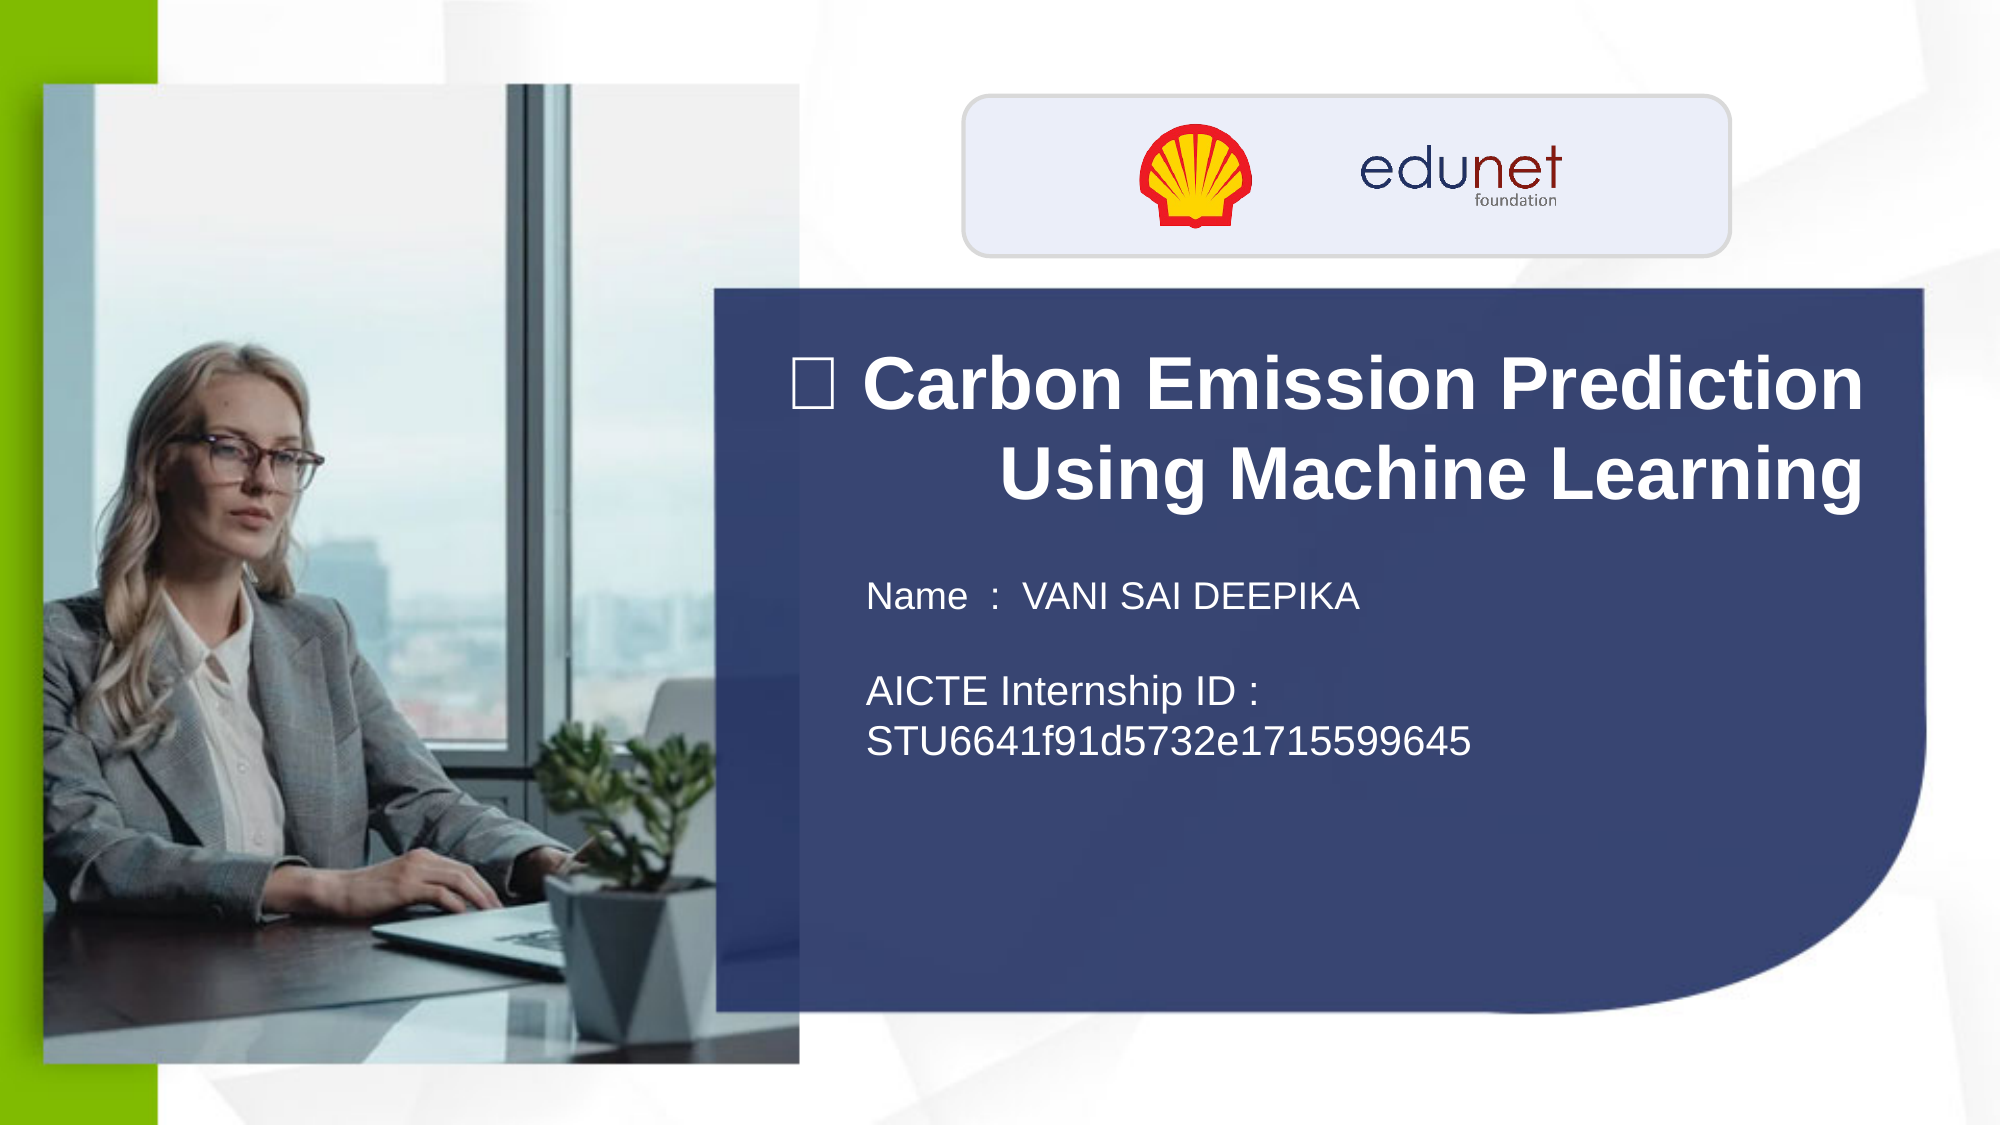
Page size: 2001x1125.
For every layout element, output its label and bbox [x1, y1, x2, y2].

text_box [1130, 121, 1564, 231]
picture [0, 0, 2000, 1125]
